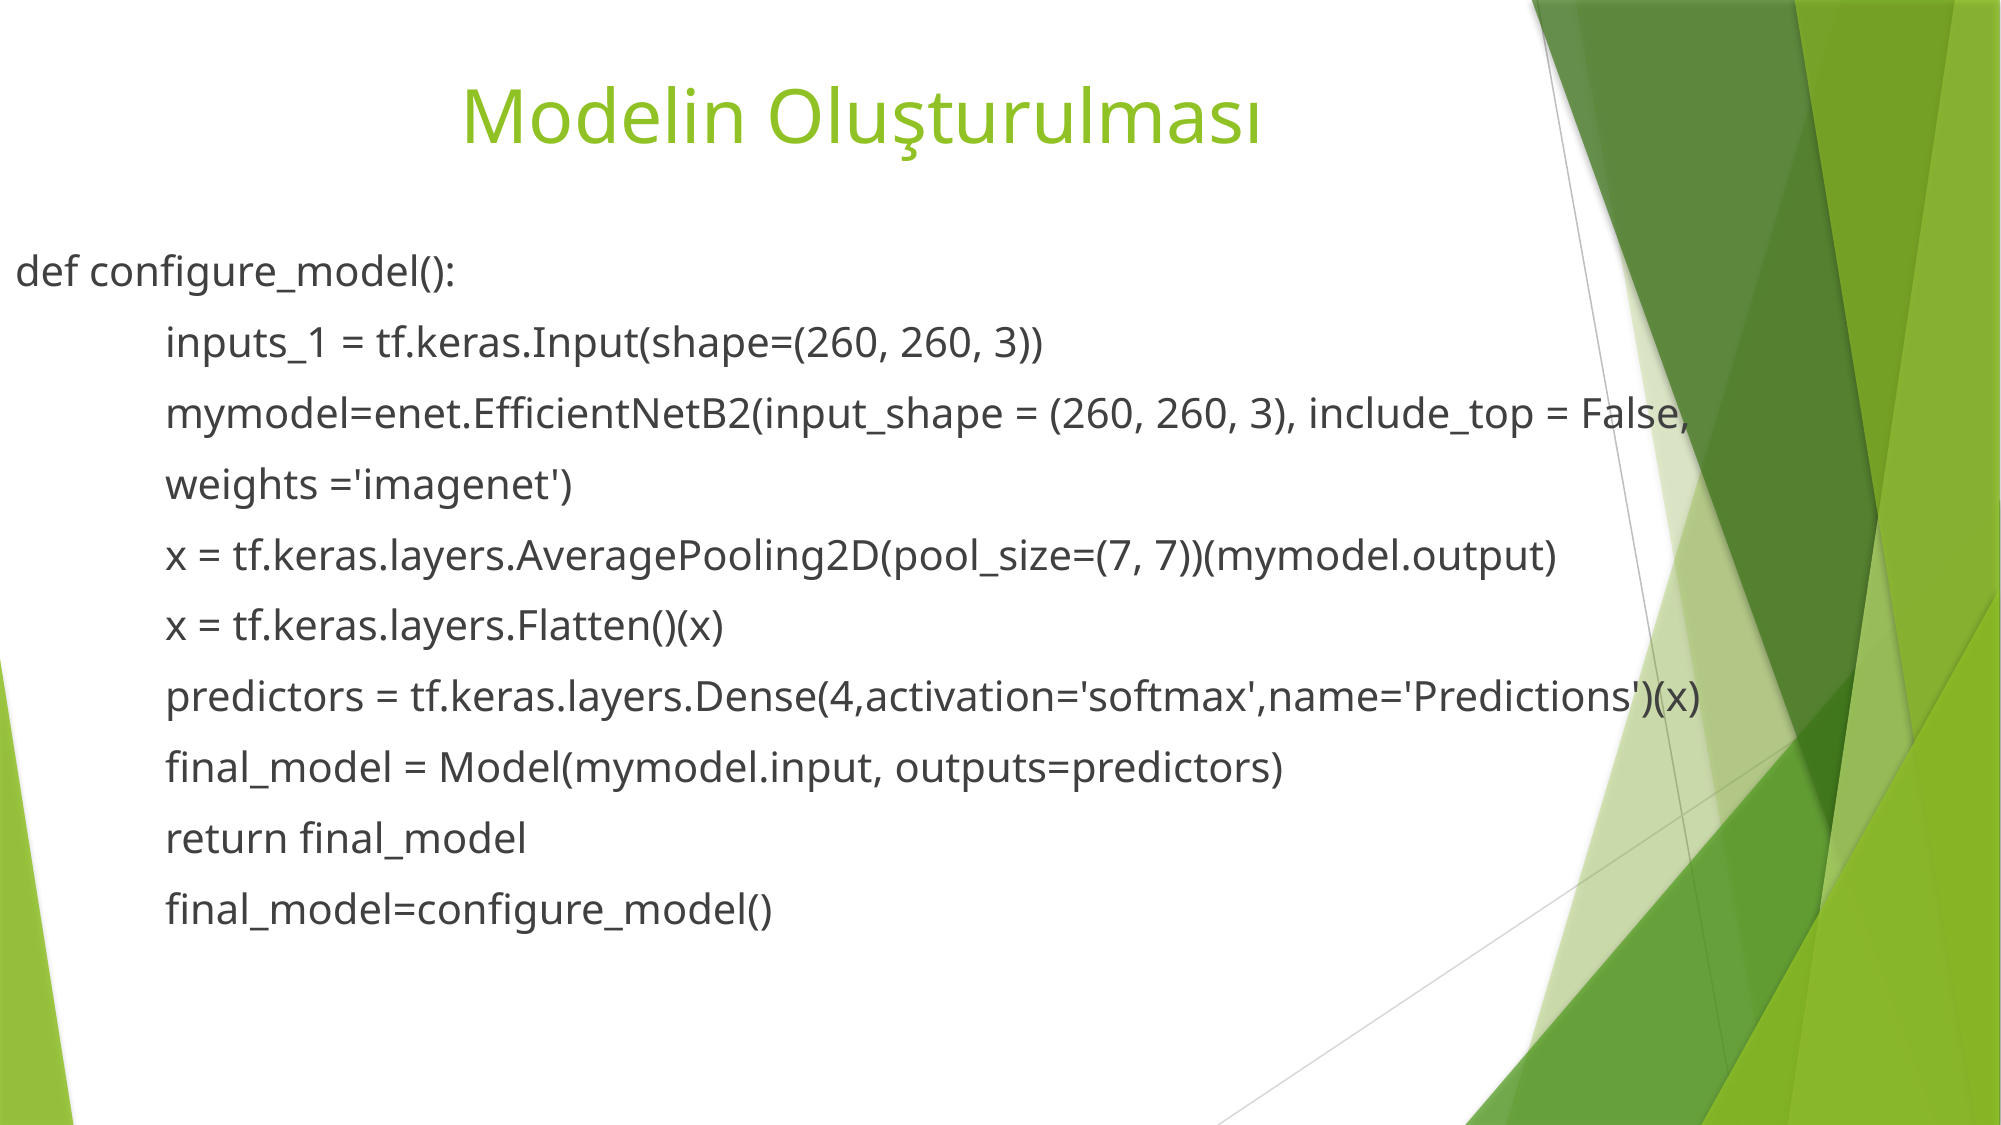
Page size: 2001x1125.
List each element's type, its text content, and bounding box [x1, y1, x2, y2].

list def configure_model(): inputs_1 = tf.keras.Input(shape=(260, 260, 3)) mymodel=enet.EfficientNetB2(input_shape = (260, 260, 3), include_top = False, weights ='imagenet') x = tf.keras.layers.AveragePooling2D(pool_size=(7, 7))(mymodel.output) x = tf.keras.layers.Flatten()(x) predictors = tf.keras.layers.Dense(4,activation='softmax',name='Predictions')(x) final_model = Model(mymodel.input, outputs=predictors) return final_model final_model=configure_model() [0, 237, 1961, 960]
title Modelin Oluşturulması [0, 60, 1725, 237]
